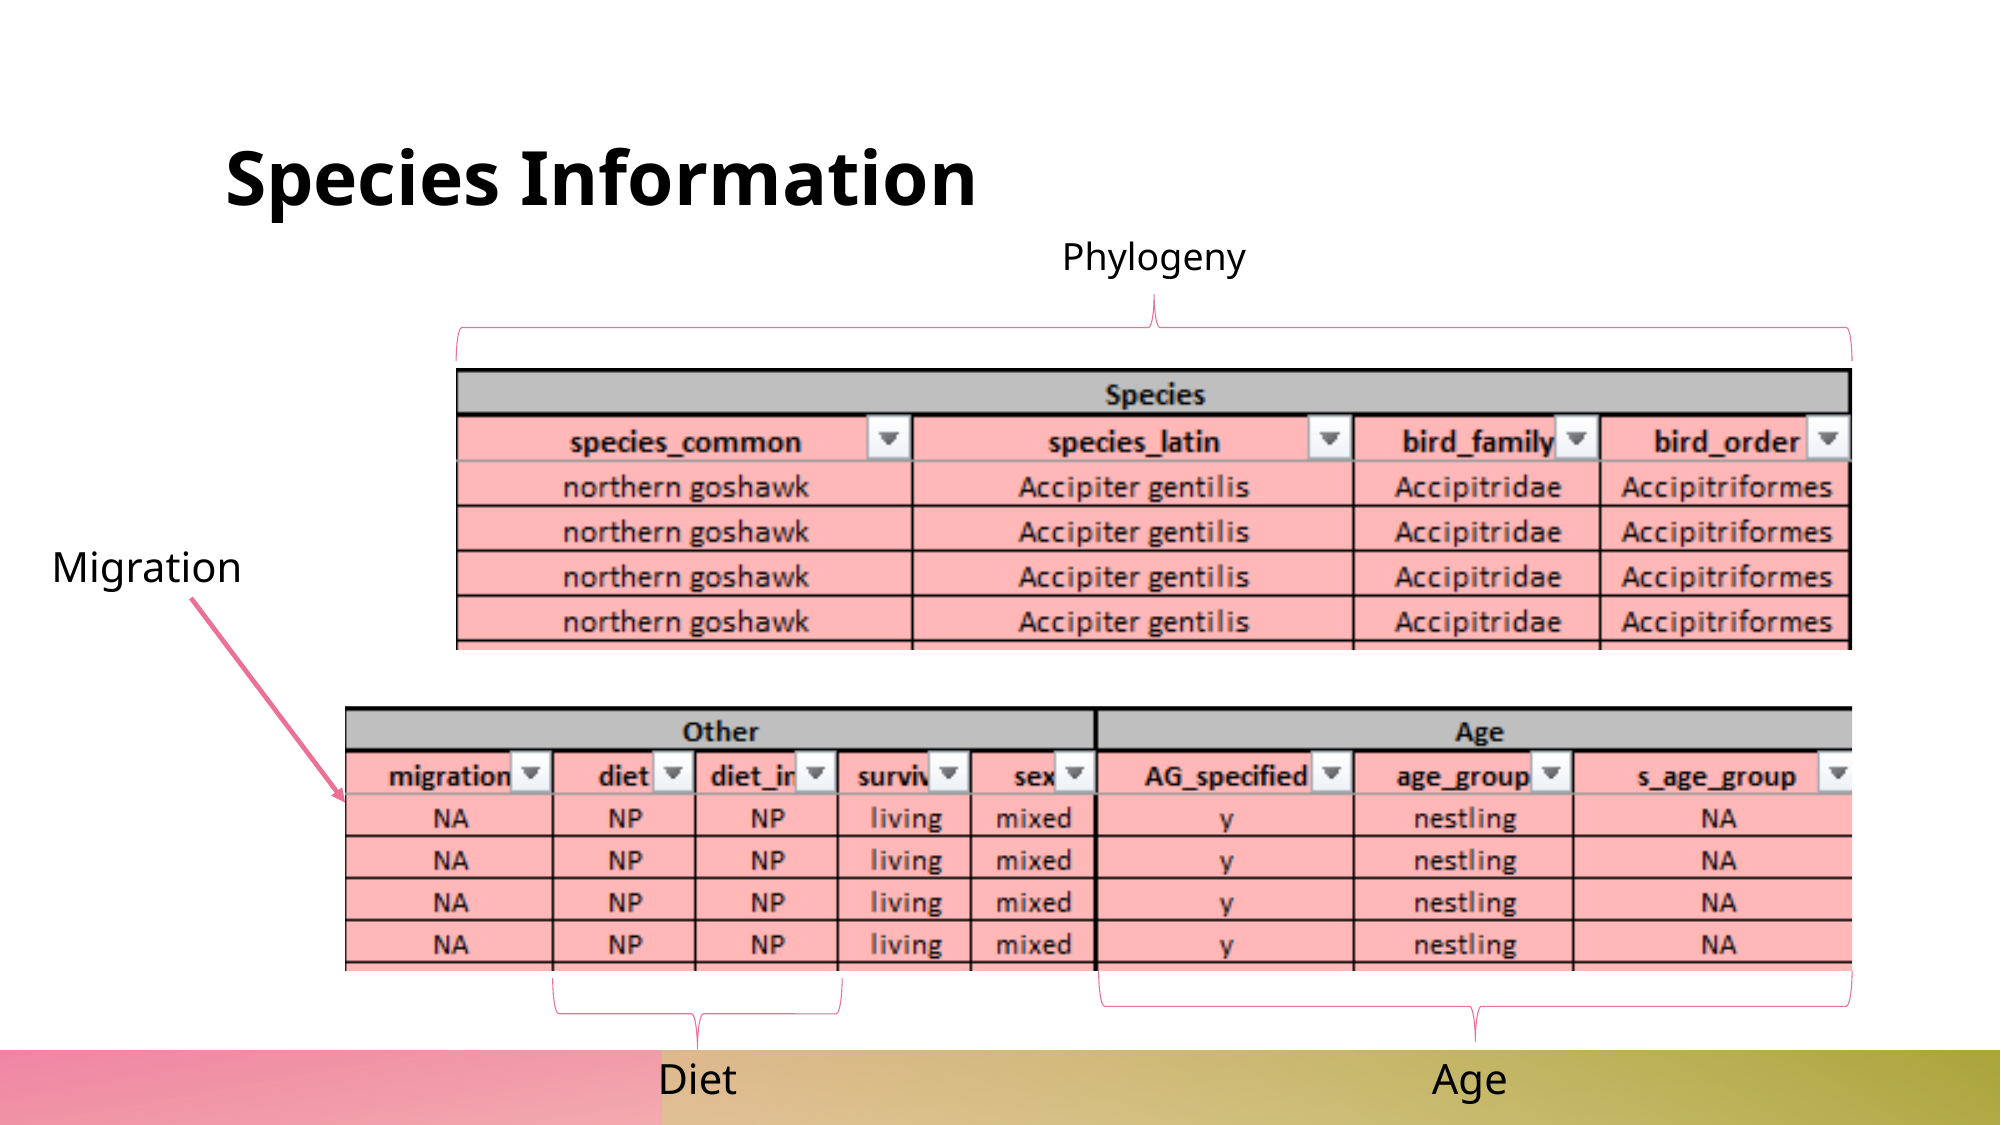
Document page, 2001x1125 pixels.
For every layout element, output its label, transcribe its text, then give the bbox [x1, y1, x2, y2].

text_box Diet [638, 1045, 757, 1110]
text_box [552, 978, 843, 1050]
picture [345, 705, 1853, 971]
text_box Migration [36, 533, 346, 598]
text_box Age [1321, 1045, 1630, 1110]
title Species Information [225, 130, 1905, 333]
picture [456, 368, 1853, 650]
text_box Phylogeny [999, 225, 1309, 286]
text_box [1098, 971, 1853, 1042]
text_box [455, 294, 1853, 362]
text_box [190, 598, 346, 803]
